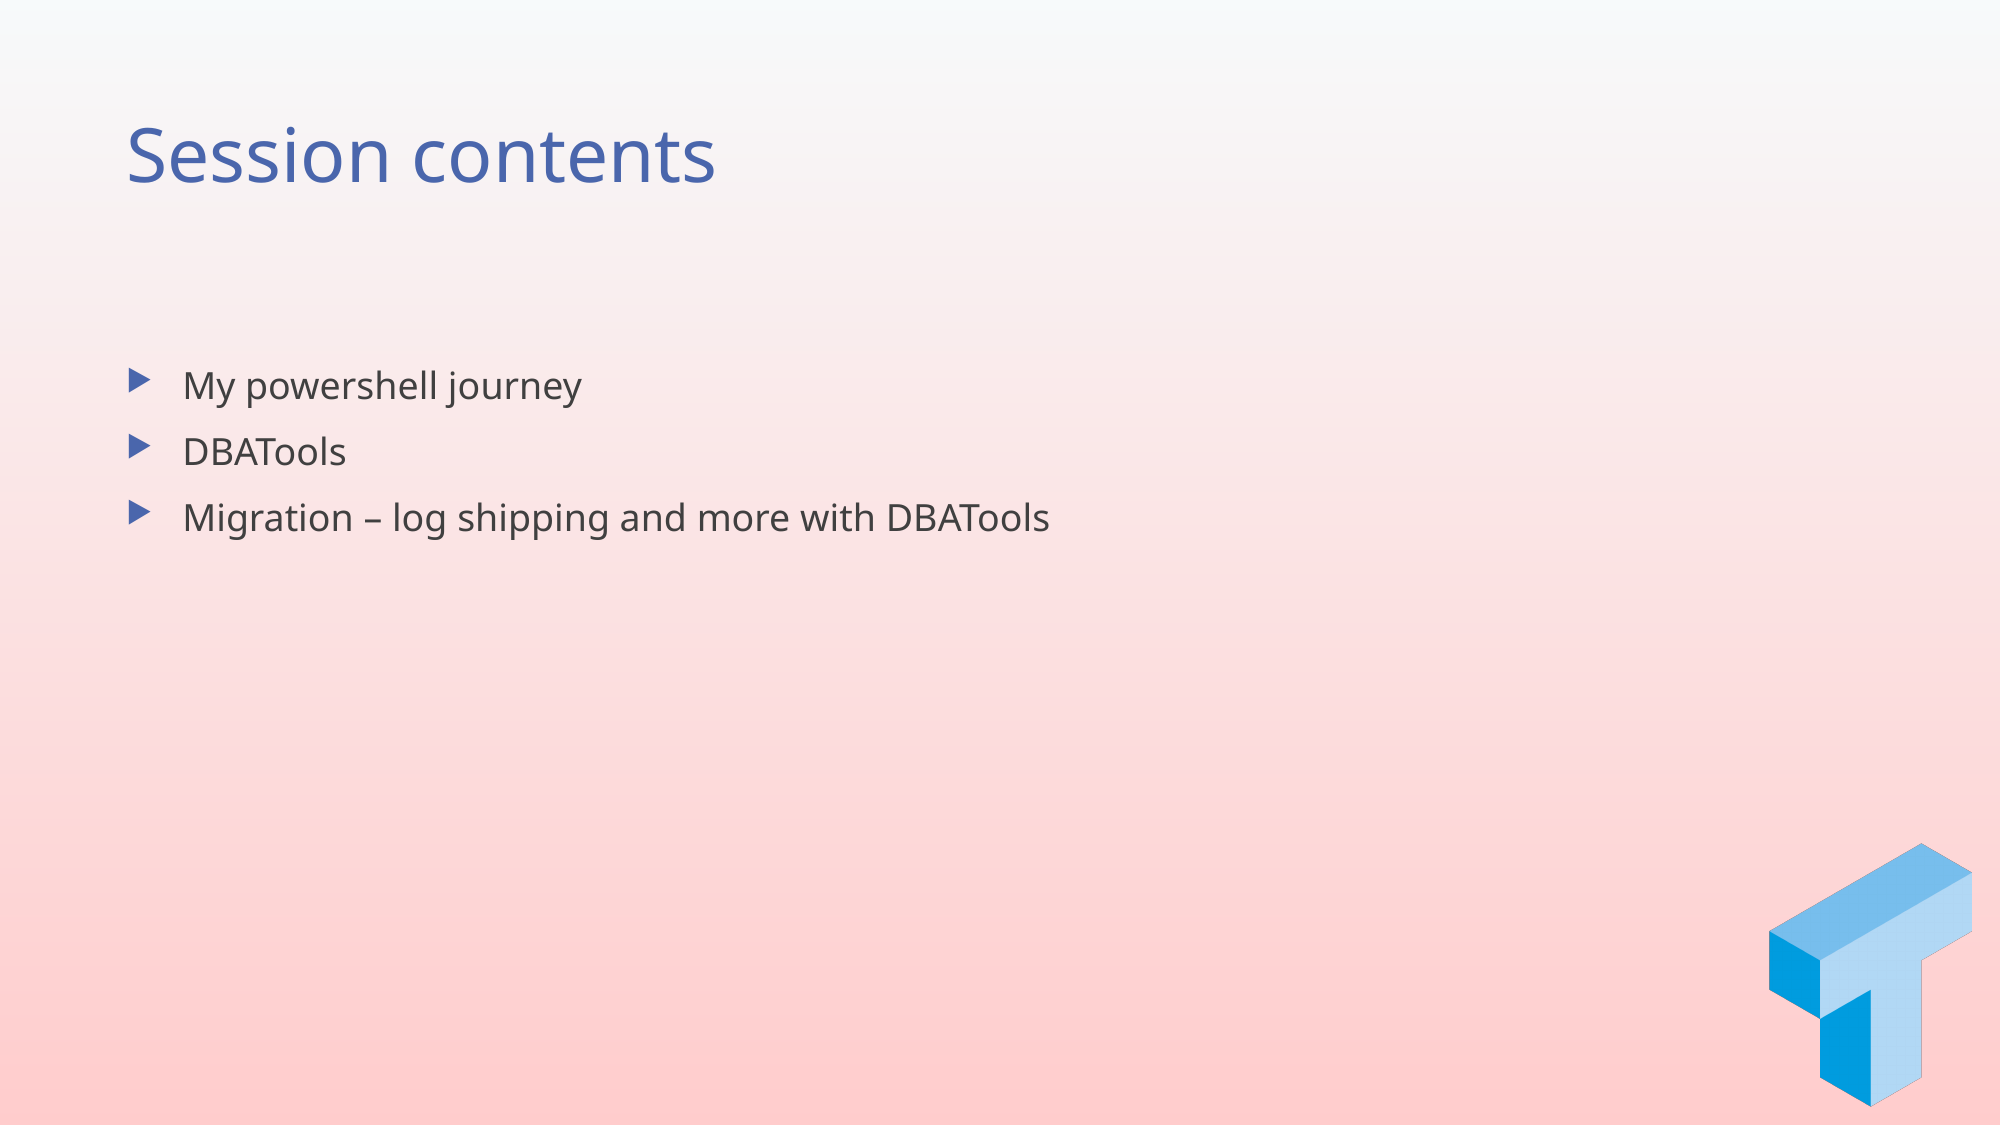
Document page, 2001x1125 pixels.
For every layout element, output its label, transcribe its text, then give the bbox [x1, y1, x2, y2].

list My powershell journey DBATools Migration – log shipping and more with DBATools [111, 354, 1522, 992]
title Session contents [111, 99, 1522, 317]
picture [1744, 818, 2001, 1122]
